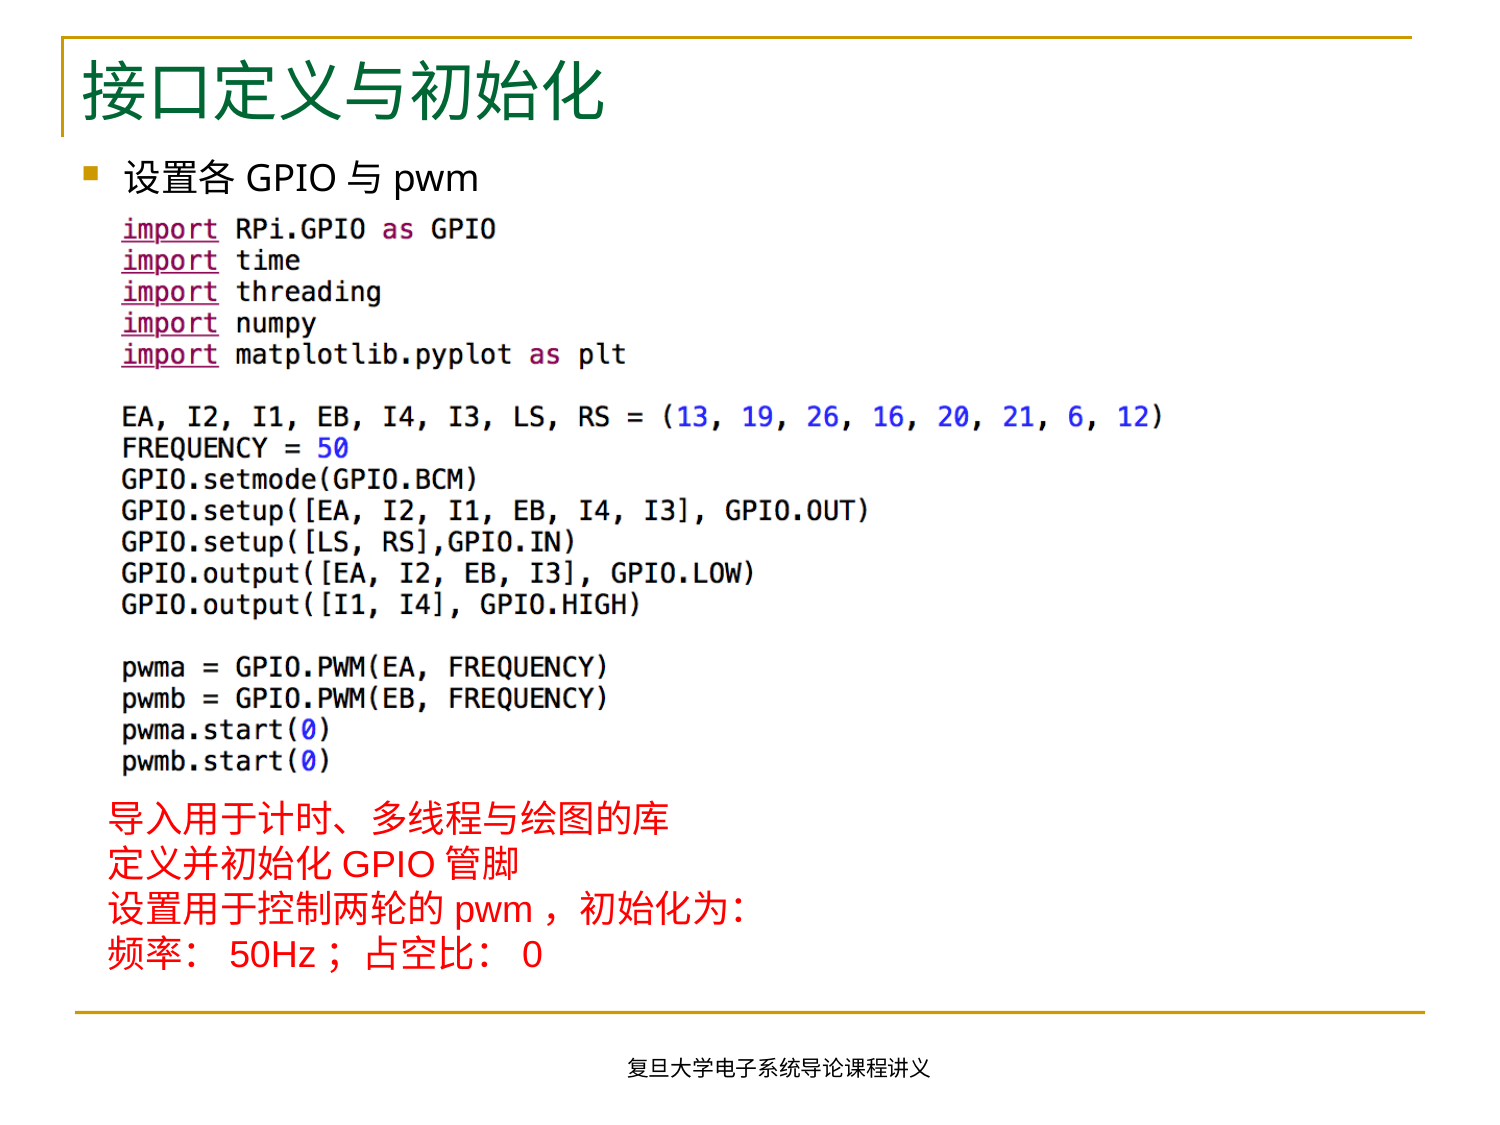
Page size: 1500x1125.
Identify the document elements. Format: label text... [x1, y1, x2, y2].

title 接口定义与初始化 [66, 42, 1240, 147]
picture [117, 200, 1189, 782]
text_box 导入用于计时、多线程与绘图的库 定义并初始化GPIO管脚 设置用于控制两轮的pwm，初始化为： 频率：50Hz；占空比：0 [93, 787, 1189, 982]
list 设置各GPIO与pwm [66, 146, 1438, 894]
